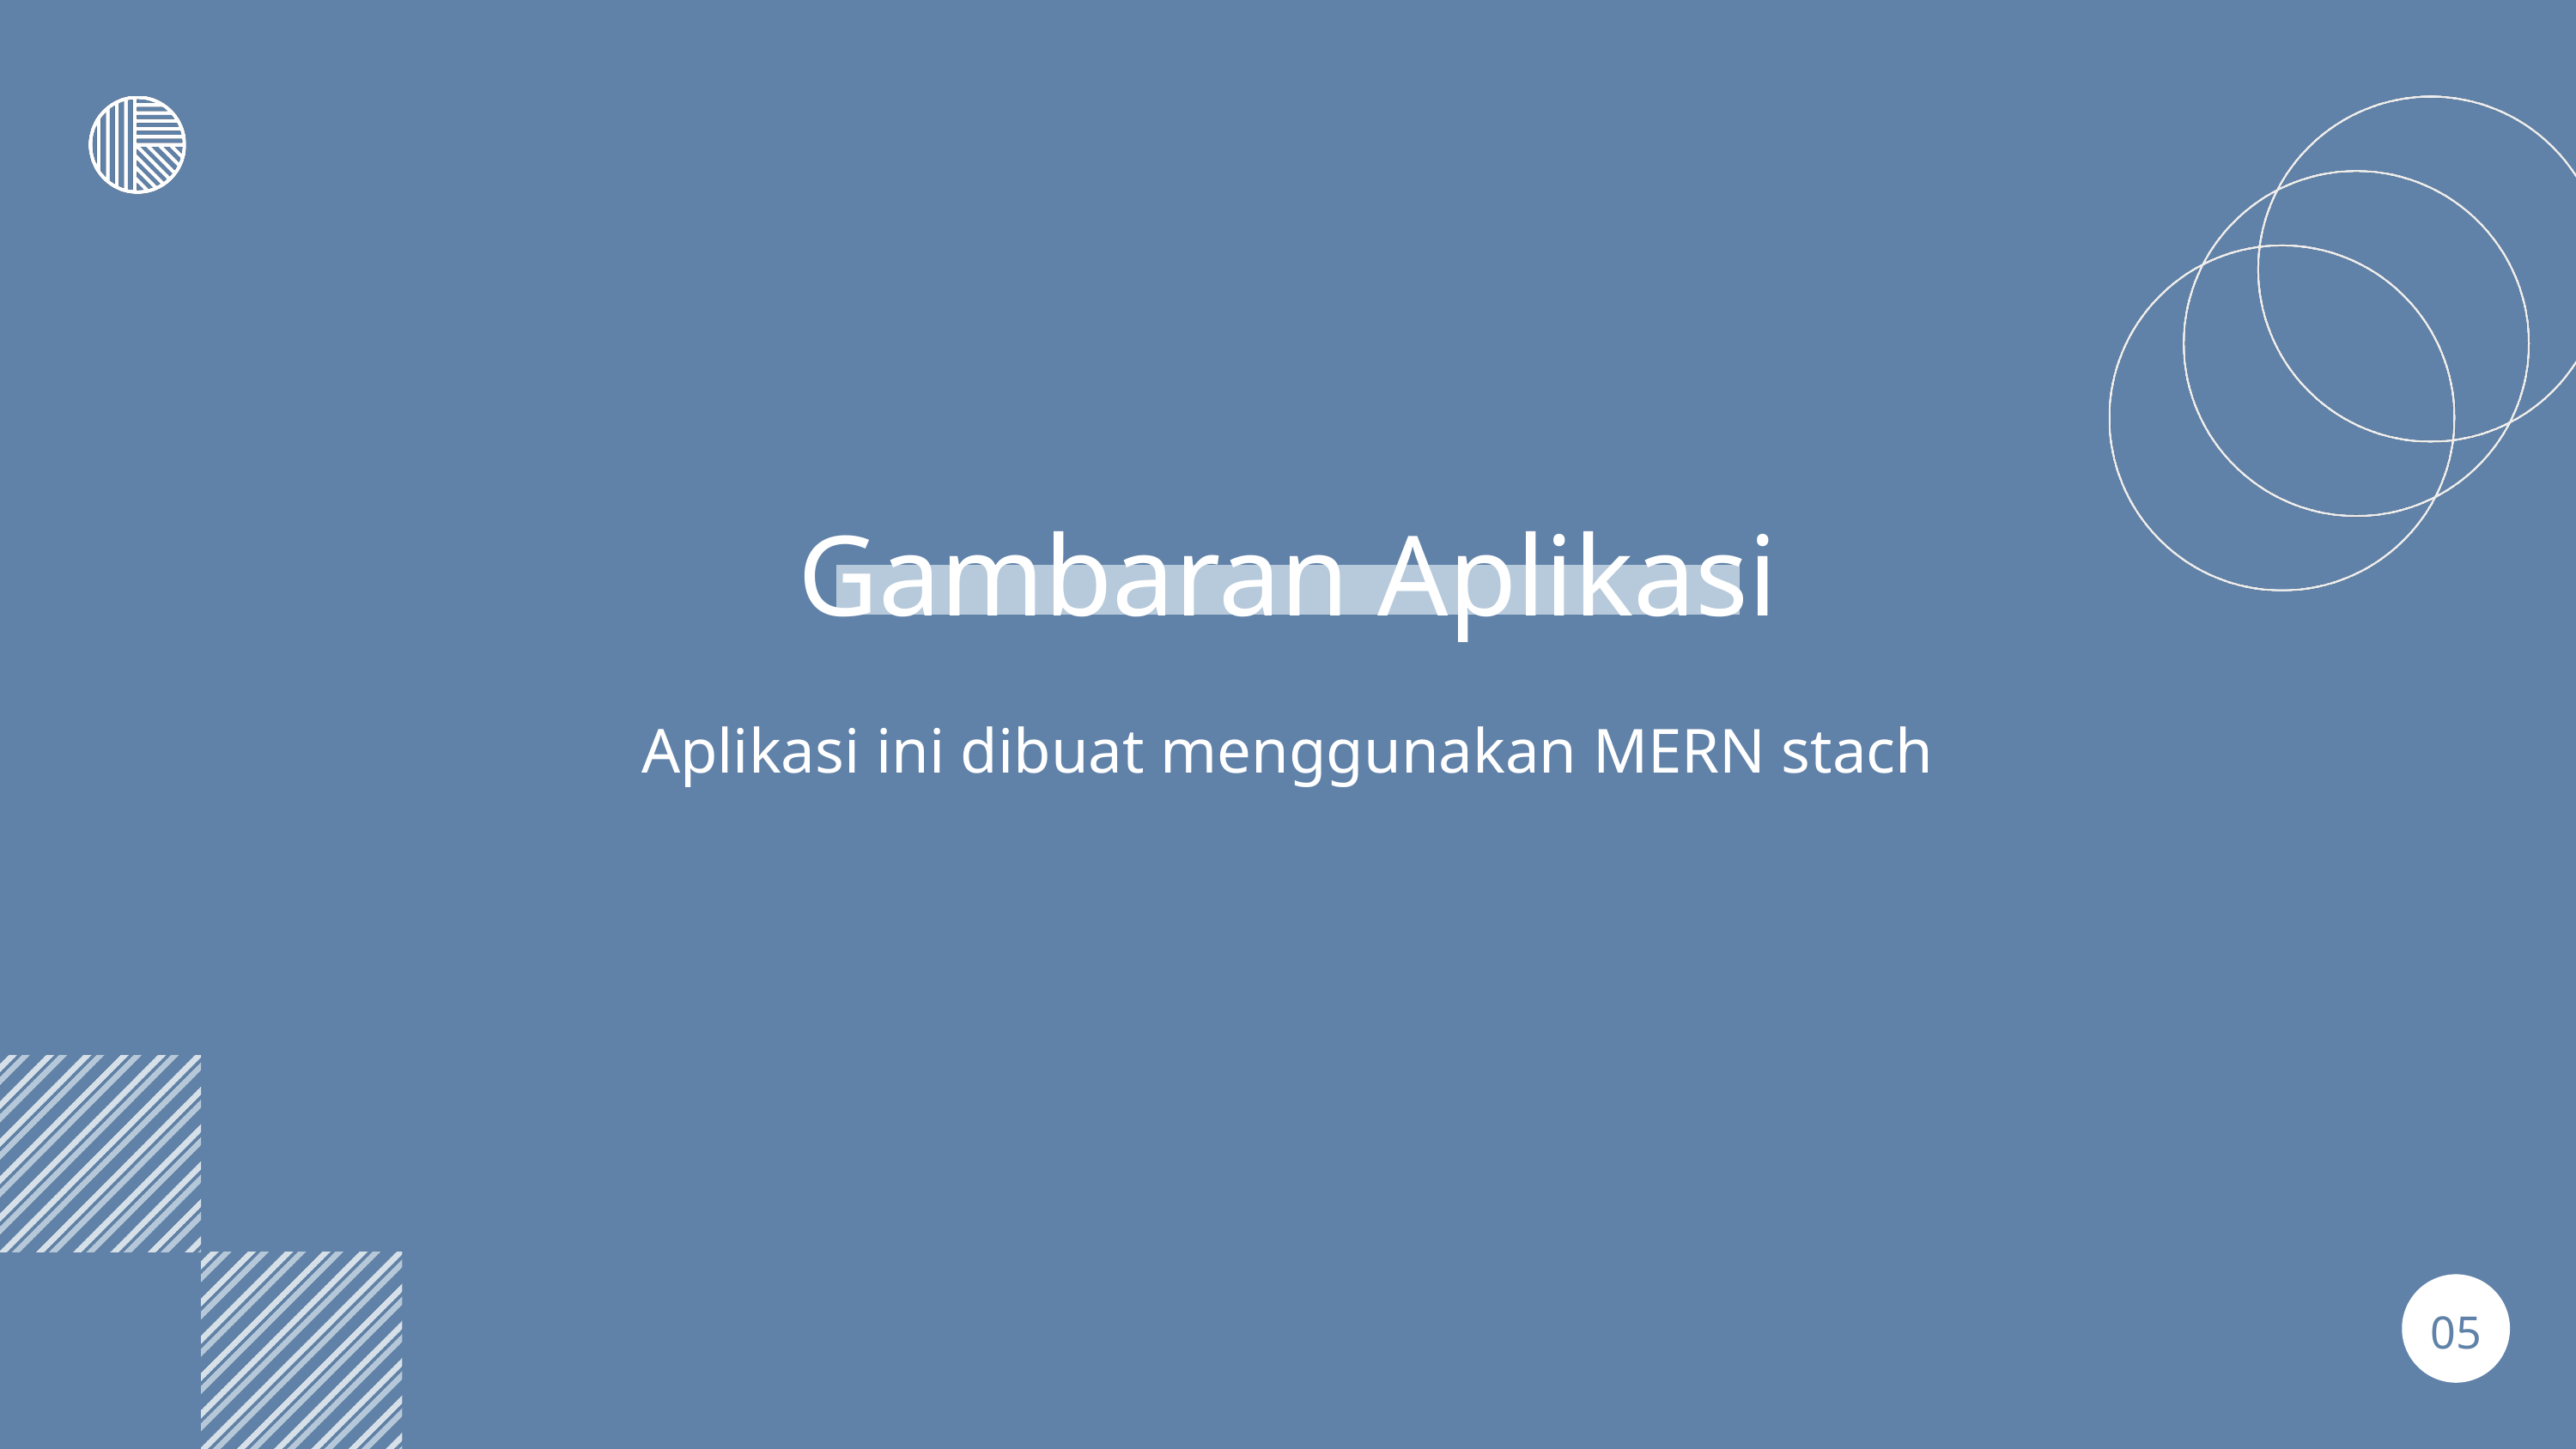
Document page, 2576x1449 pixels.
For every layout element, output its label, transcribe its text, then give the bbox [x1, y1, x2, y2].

text_box Gambaran Aplikasi [797, 482, 1779, 639]
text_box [835, 565, 1740, 615]
text_box [0, 1055, 202, 1252]
text_box Aplikasi ini dibuat menggunakan MERN stach [530, 700, 2046, 785]
text_box [2108, 95, 2576, 591]
text_box [201, 1252, 403, 1449]
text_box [2401, 1274, 2511, 1383]
text_box [88, 96, 186, 194]
